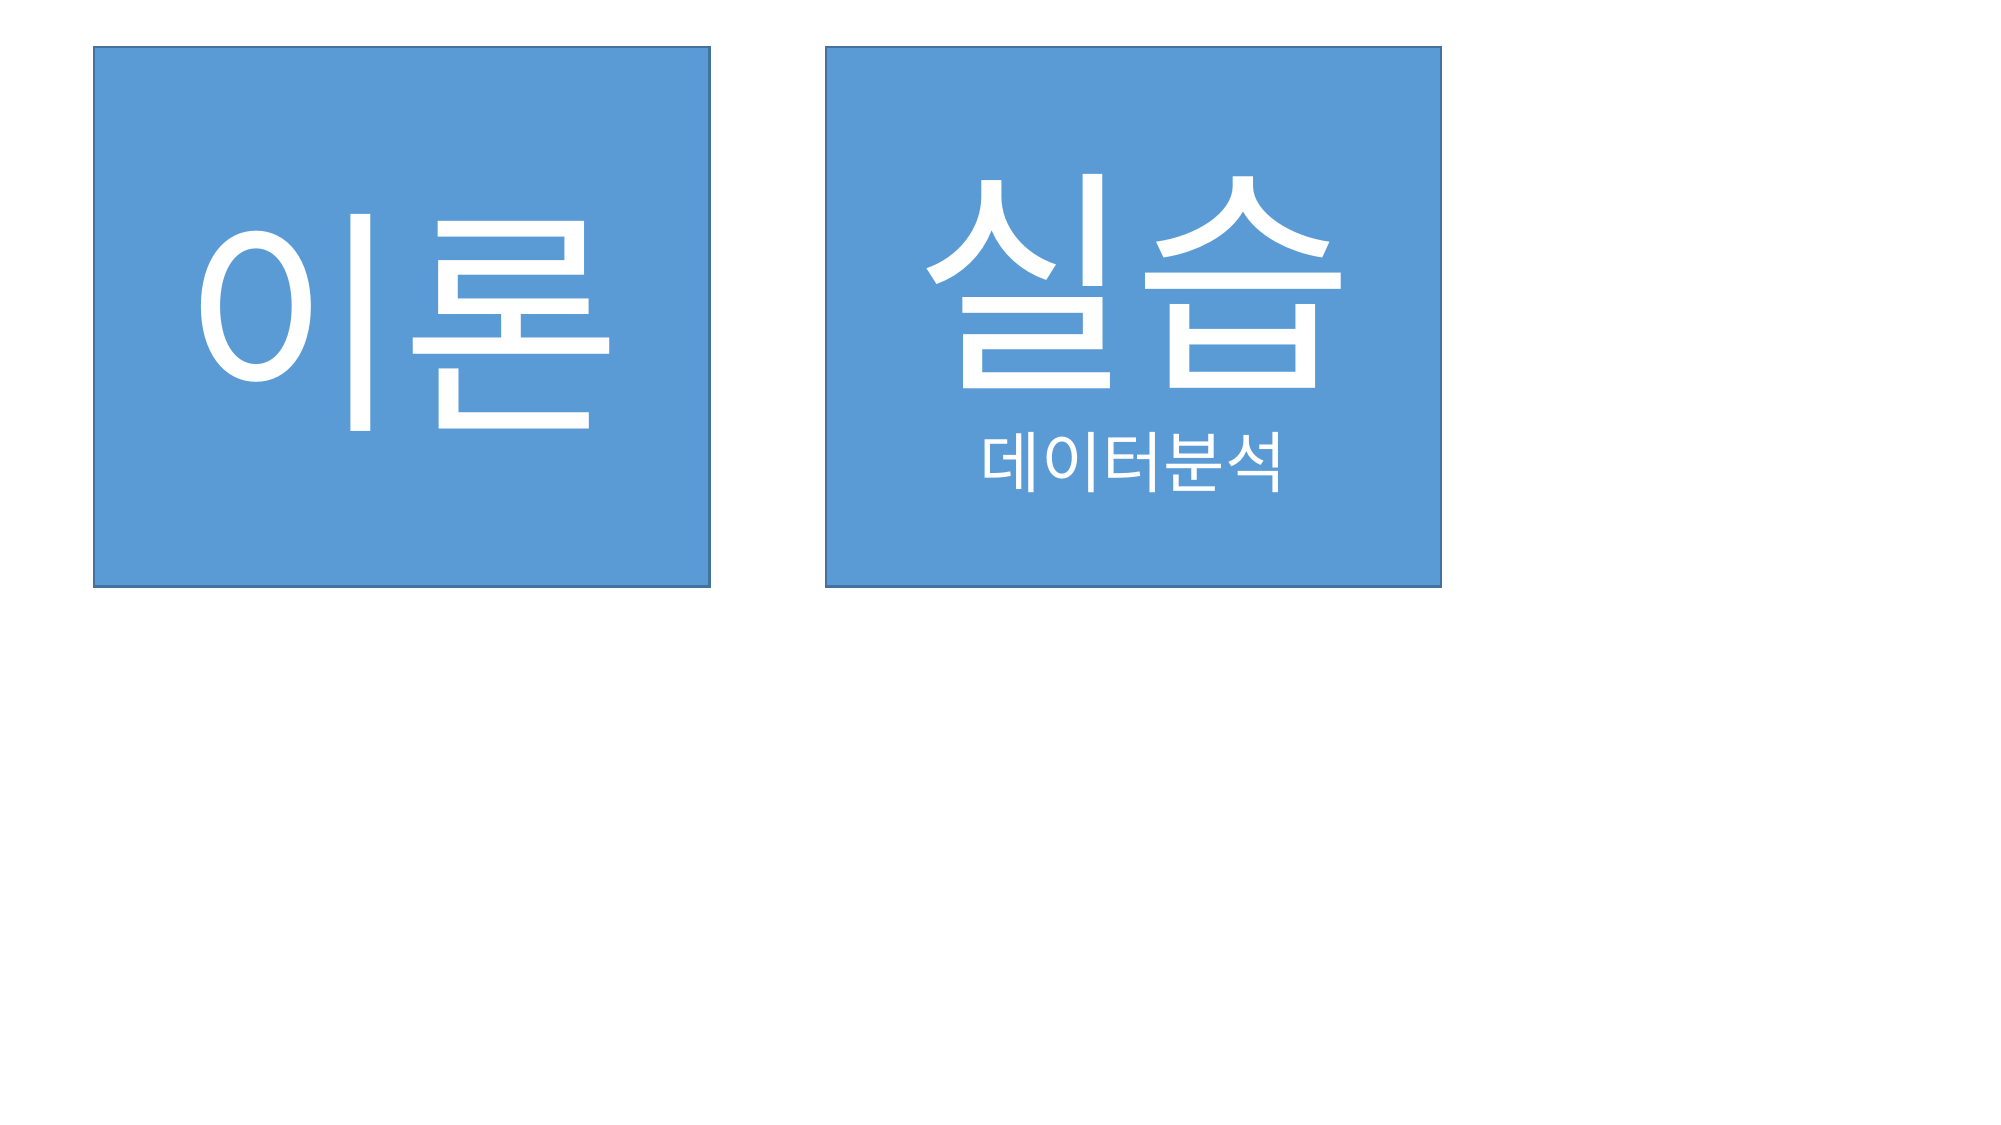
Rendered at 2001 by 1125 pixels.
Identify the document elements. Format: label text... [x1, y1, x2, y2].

text_box 이론 [93, 46, 711, 588]
text_box 실습 데이터분석 [825, 46, 1442, 588]
